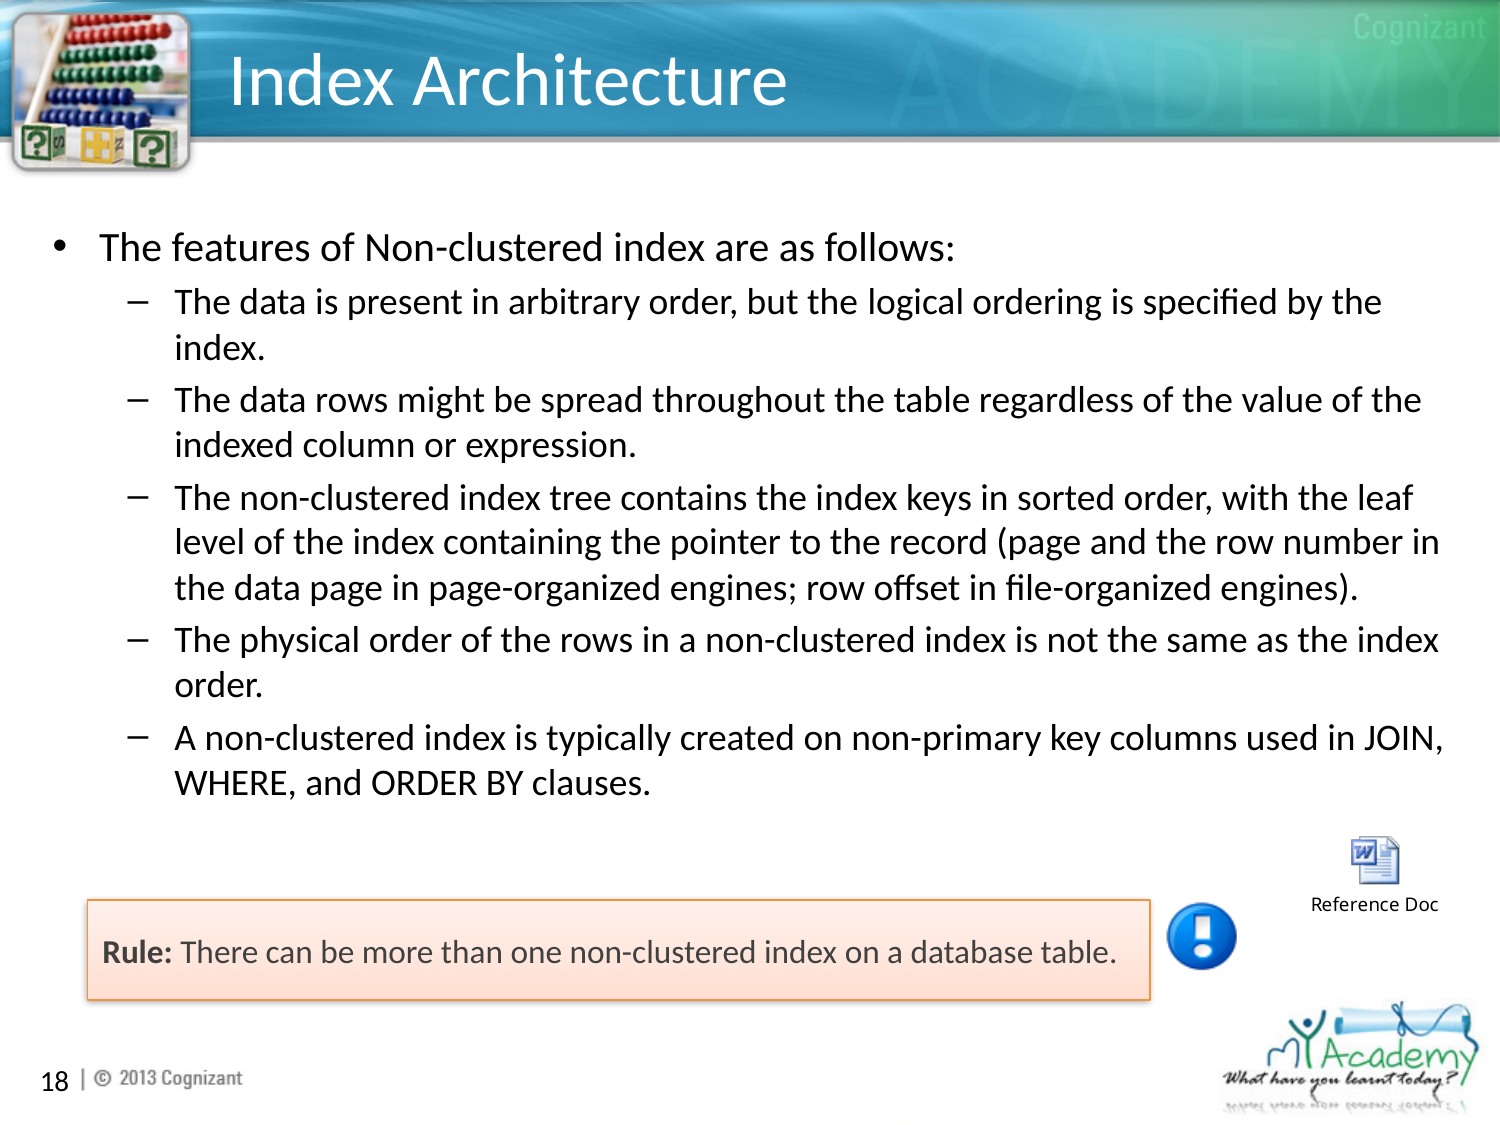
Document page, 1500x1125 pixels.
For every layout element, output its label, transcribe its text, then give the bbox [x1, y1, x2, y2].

picture [0, 0, 1500, 1125]
title Index Architecture [212, 10, 1472, 141]
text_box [87, 898, 1242, 1001]
slide_number 18 [24, 1054, 100, 1100]
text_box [1299, 835, 1451, 963]
list The features of Non-clustered index are as follows: The data is present in arbitrary order, but the logical ordering is specified by the index. The data rows might be spread throughout the table regardless of the value of the indexed column or expression. The non-clustered index tree contains the index keys in sorted order, with the leaf level of the index containing the pointer to the record (page and the row number in the data page in page-organized engines; row offset in file-organized engines). The physical order of the rows in a non-clustered index is not the same as the index order. A non-clustered index is typically created on non-primary key columns used in JOIN, WHERE, and ORDER BY clauses. [37, 212, 1463, 998]
